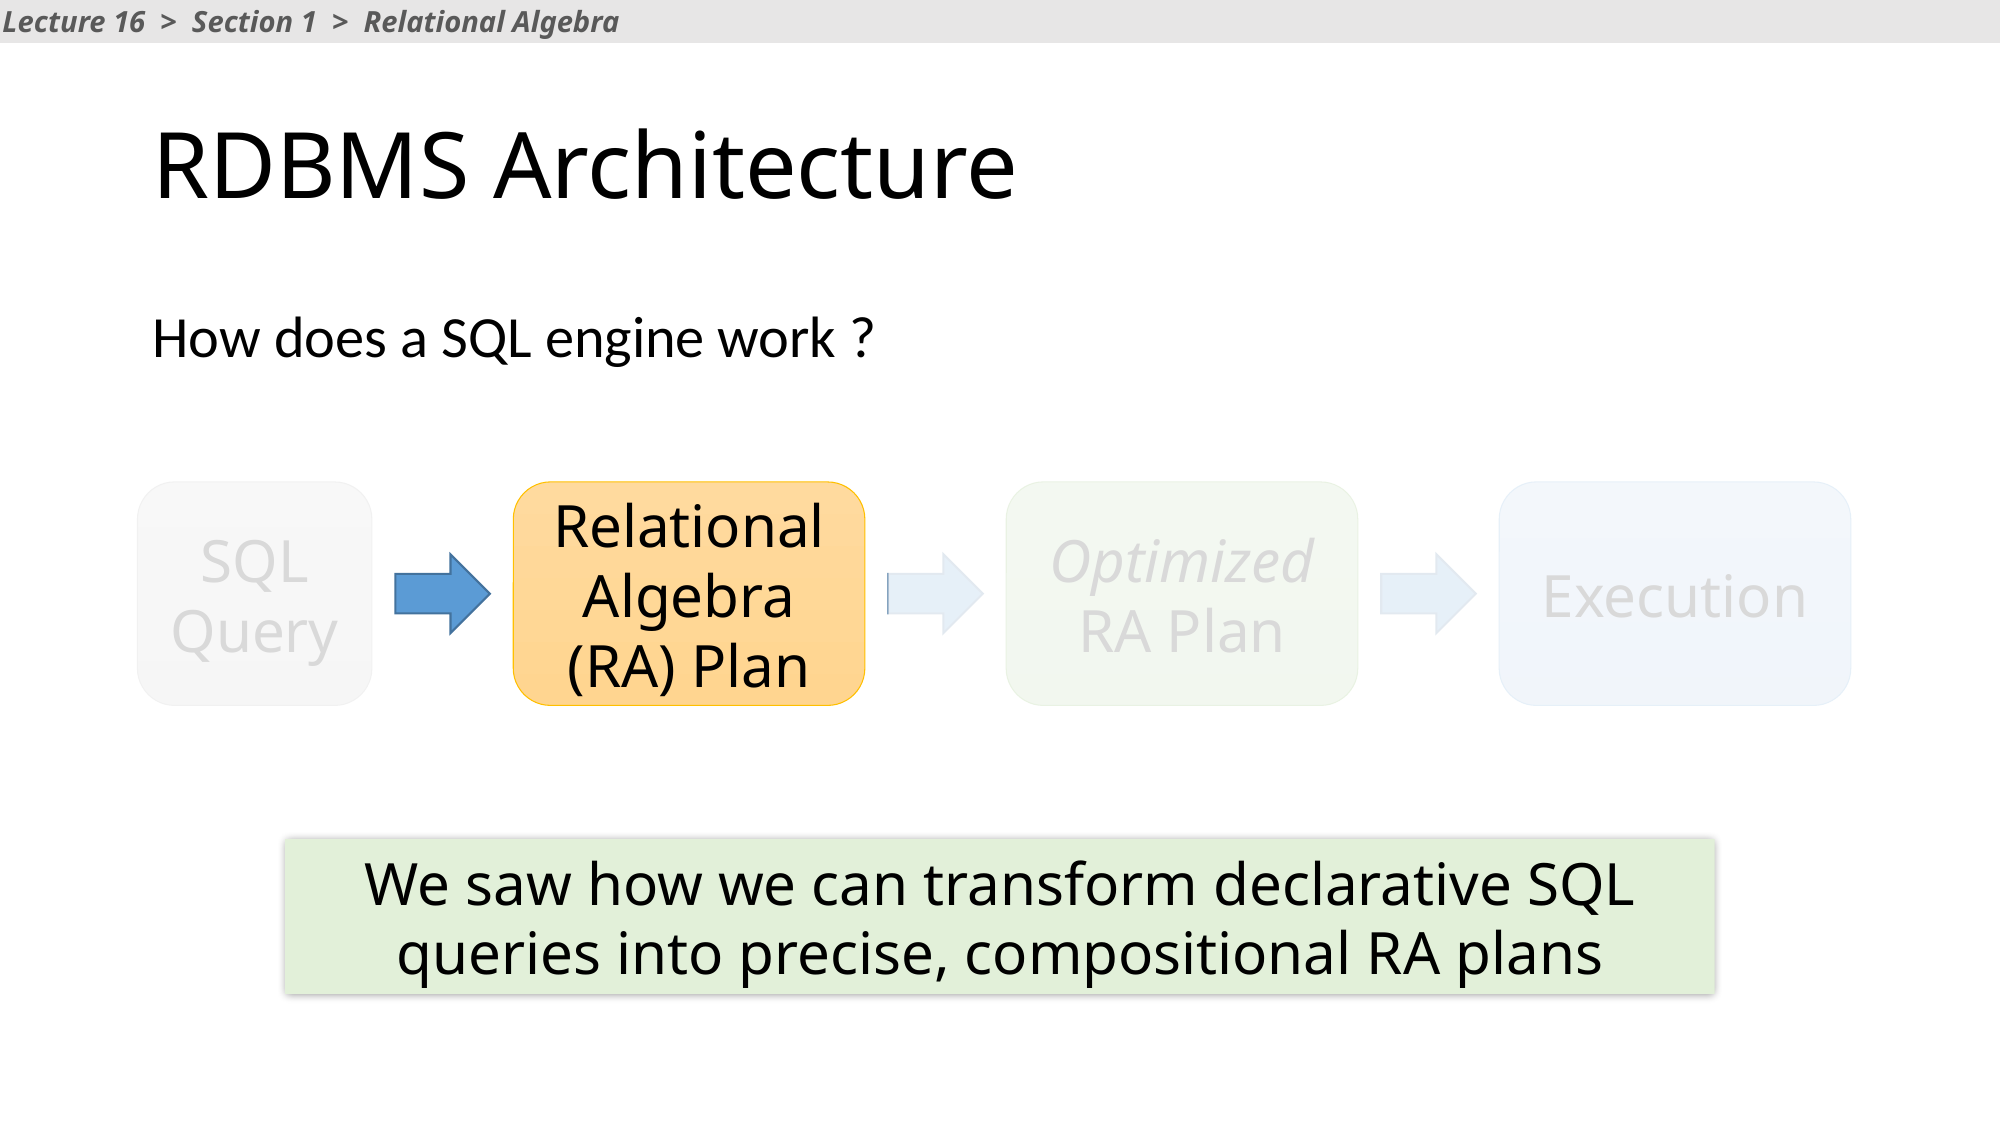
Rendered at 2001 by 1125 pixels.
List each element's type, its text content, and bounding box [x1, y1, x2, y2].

text_box Relational Algebra (RA) Plan [512, 481, 866, 706]
text_box We saw how we can transform declarative SQL queries into precise, compositional RA plans [285, 839, 1715, 994]
list How does a SQL engine work ? [137, 299, 1863, 399]
text_box [887, 419, 1906, 766]
text_box [81, 416, 382, 763]
text_box [394, 551, 492, 636]
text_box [0, 0, 2000, 47]
title RDBMS Architecture [137, 59, 1863, 278]
